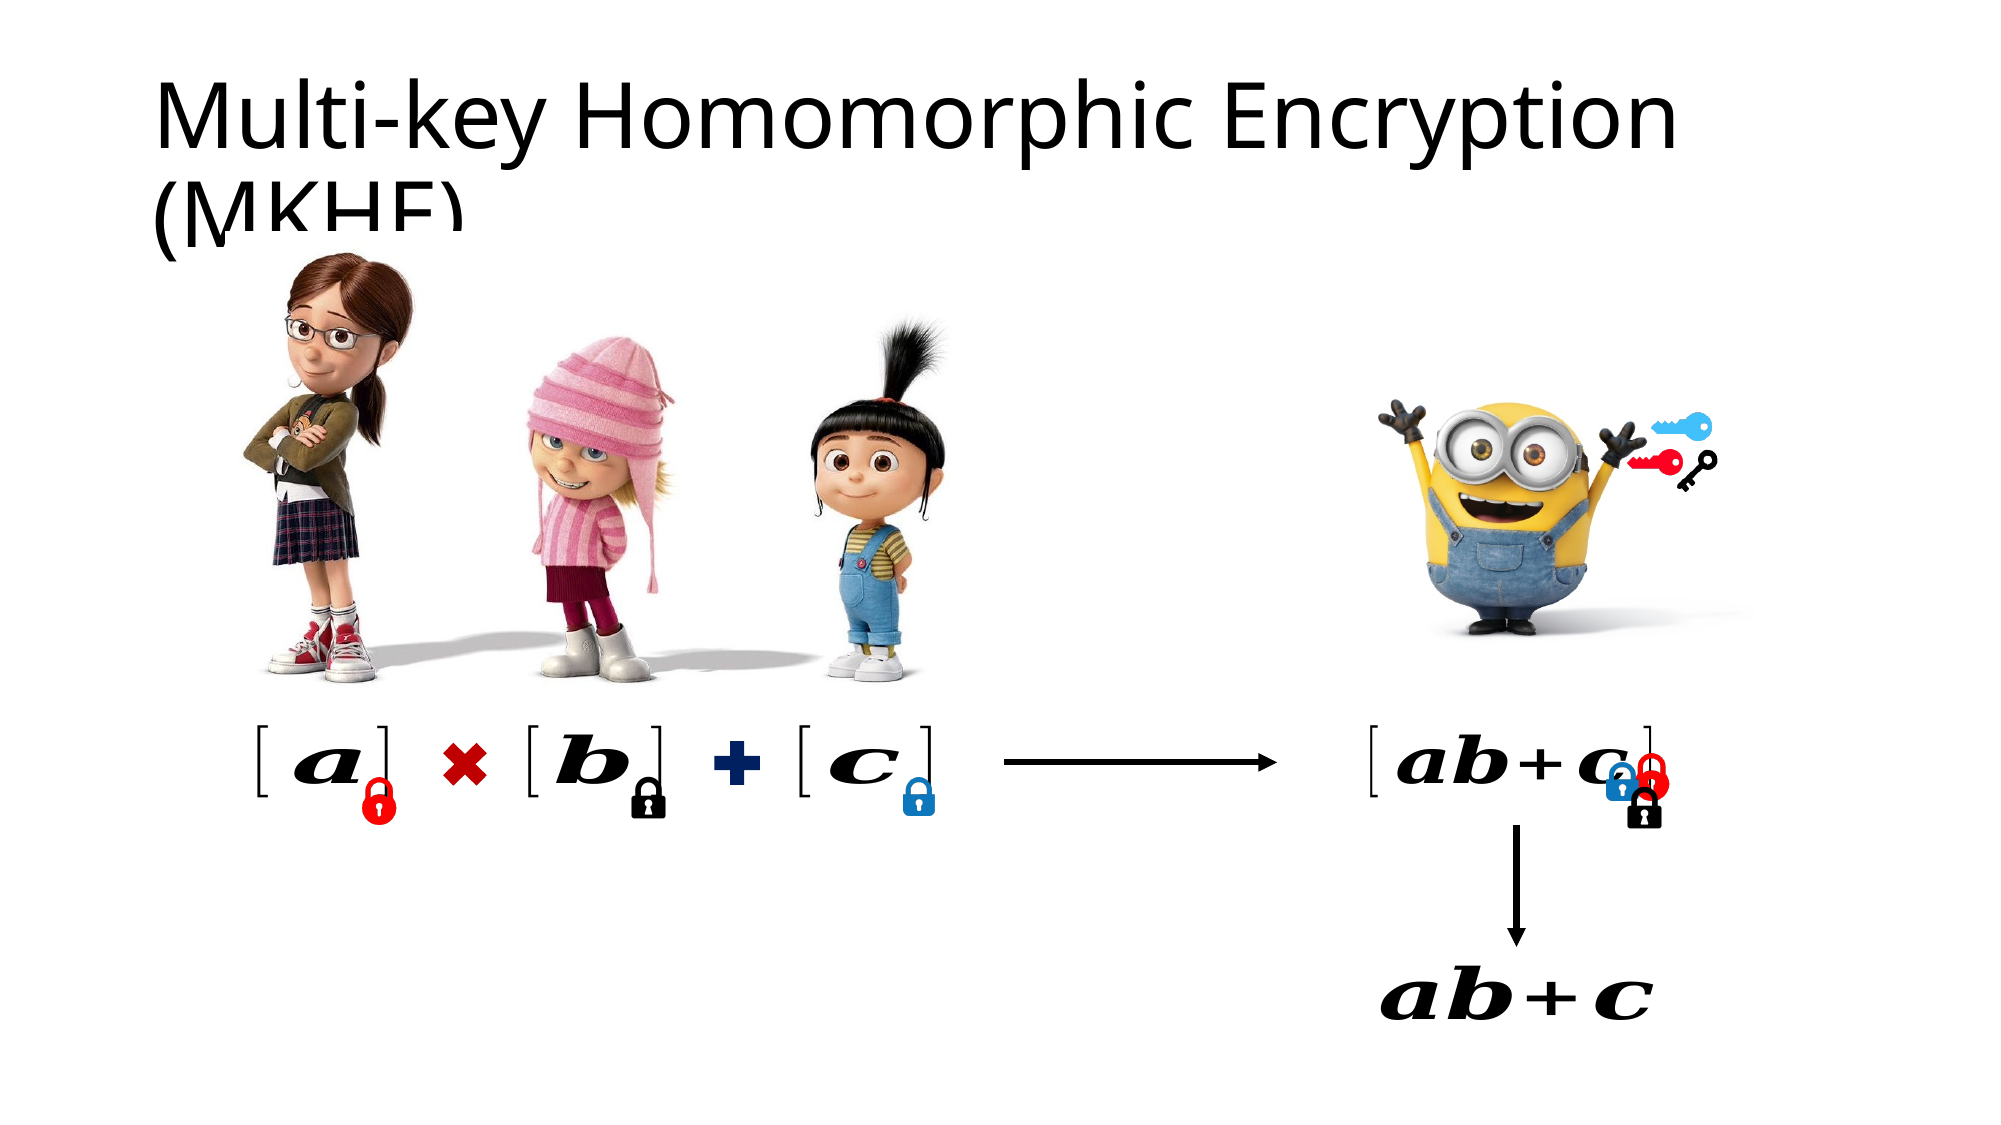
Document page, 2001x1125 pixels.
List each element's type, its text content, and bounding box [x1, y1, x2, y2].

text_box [432, 723, 1676, 834]
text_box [1371, 834, 1658, 1037]
title Multi-key Homomorphic Encryption (MKHE) [137, 59, 1863, 278]
picture [225, 231, 966, 710]
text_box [1365, 375, 1770, 645]
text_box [253, 723, 432, 825]
